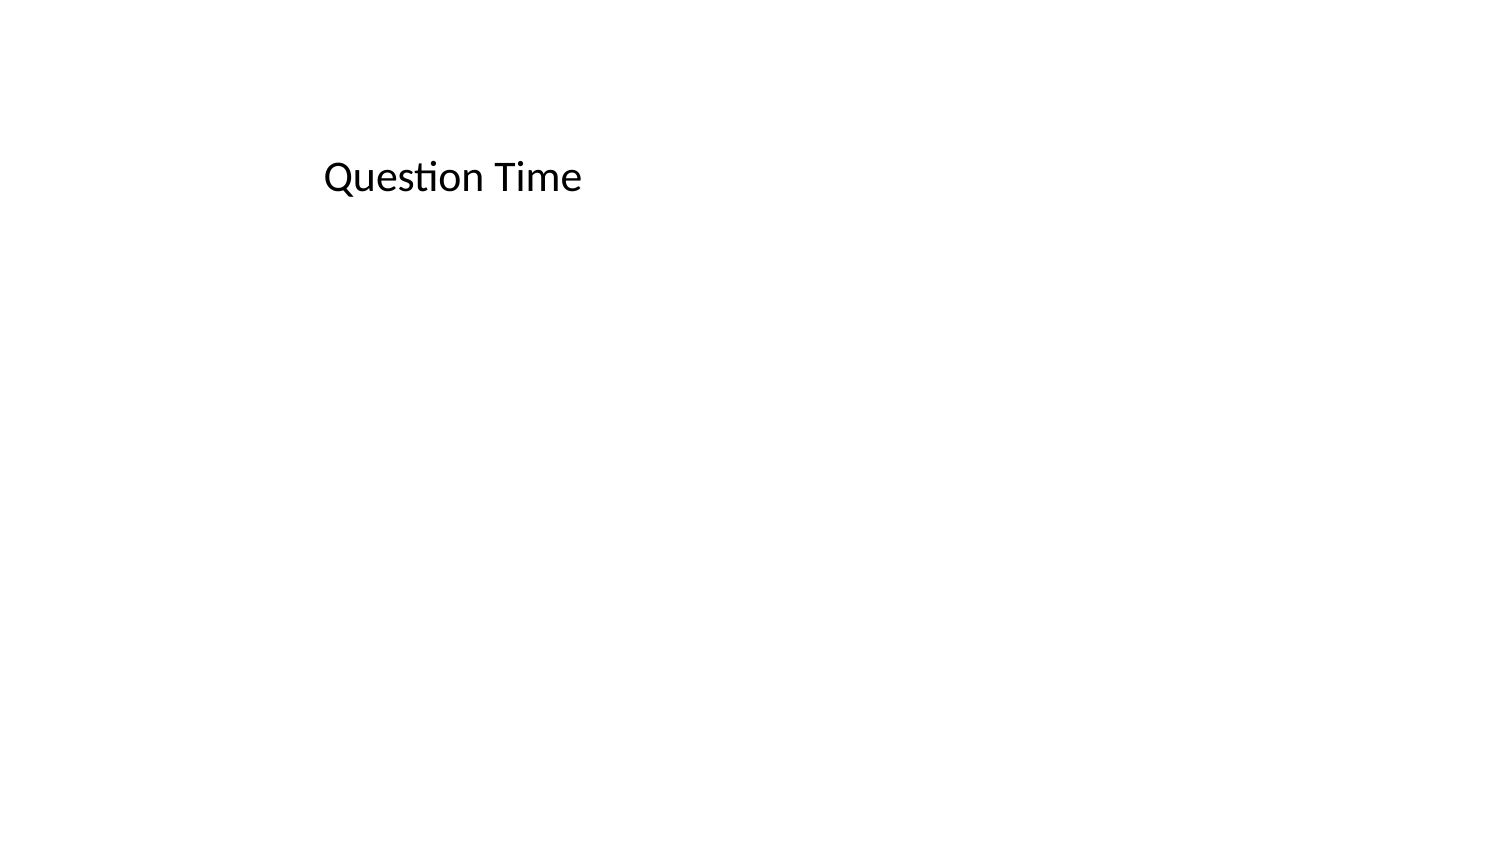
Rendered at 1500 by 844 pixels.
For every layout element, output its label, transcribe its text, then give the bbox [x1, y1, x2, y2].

text_box Question Time [308, 132, 853, 412]
